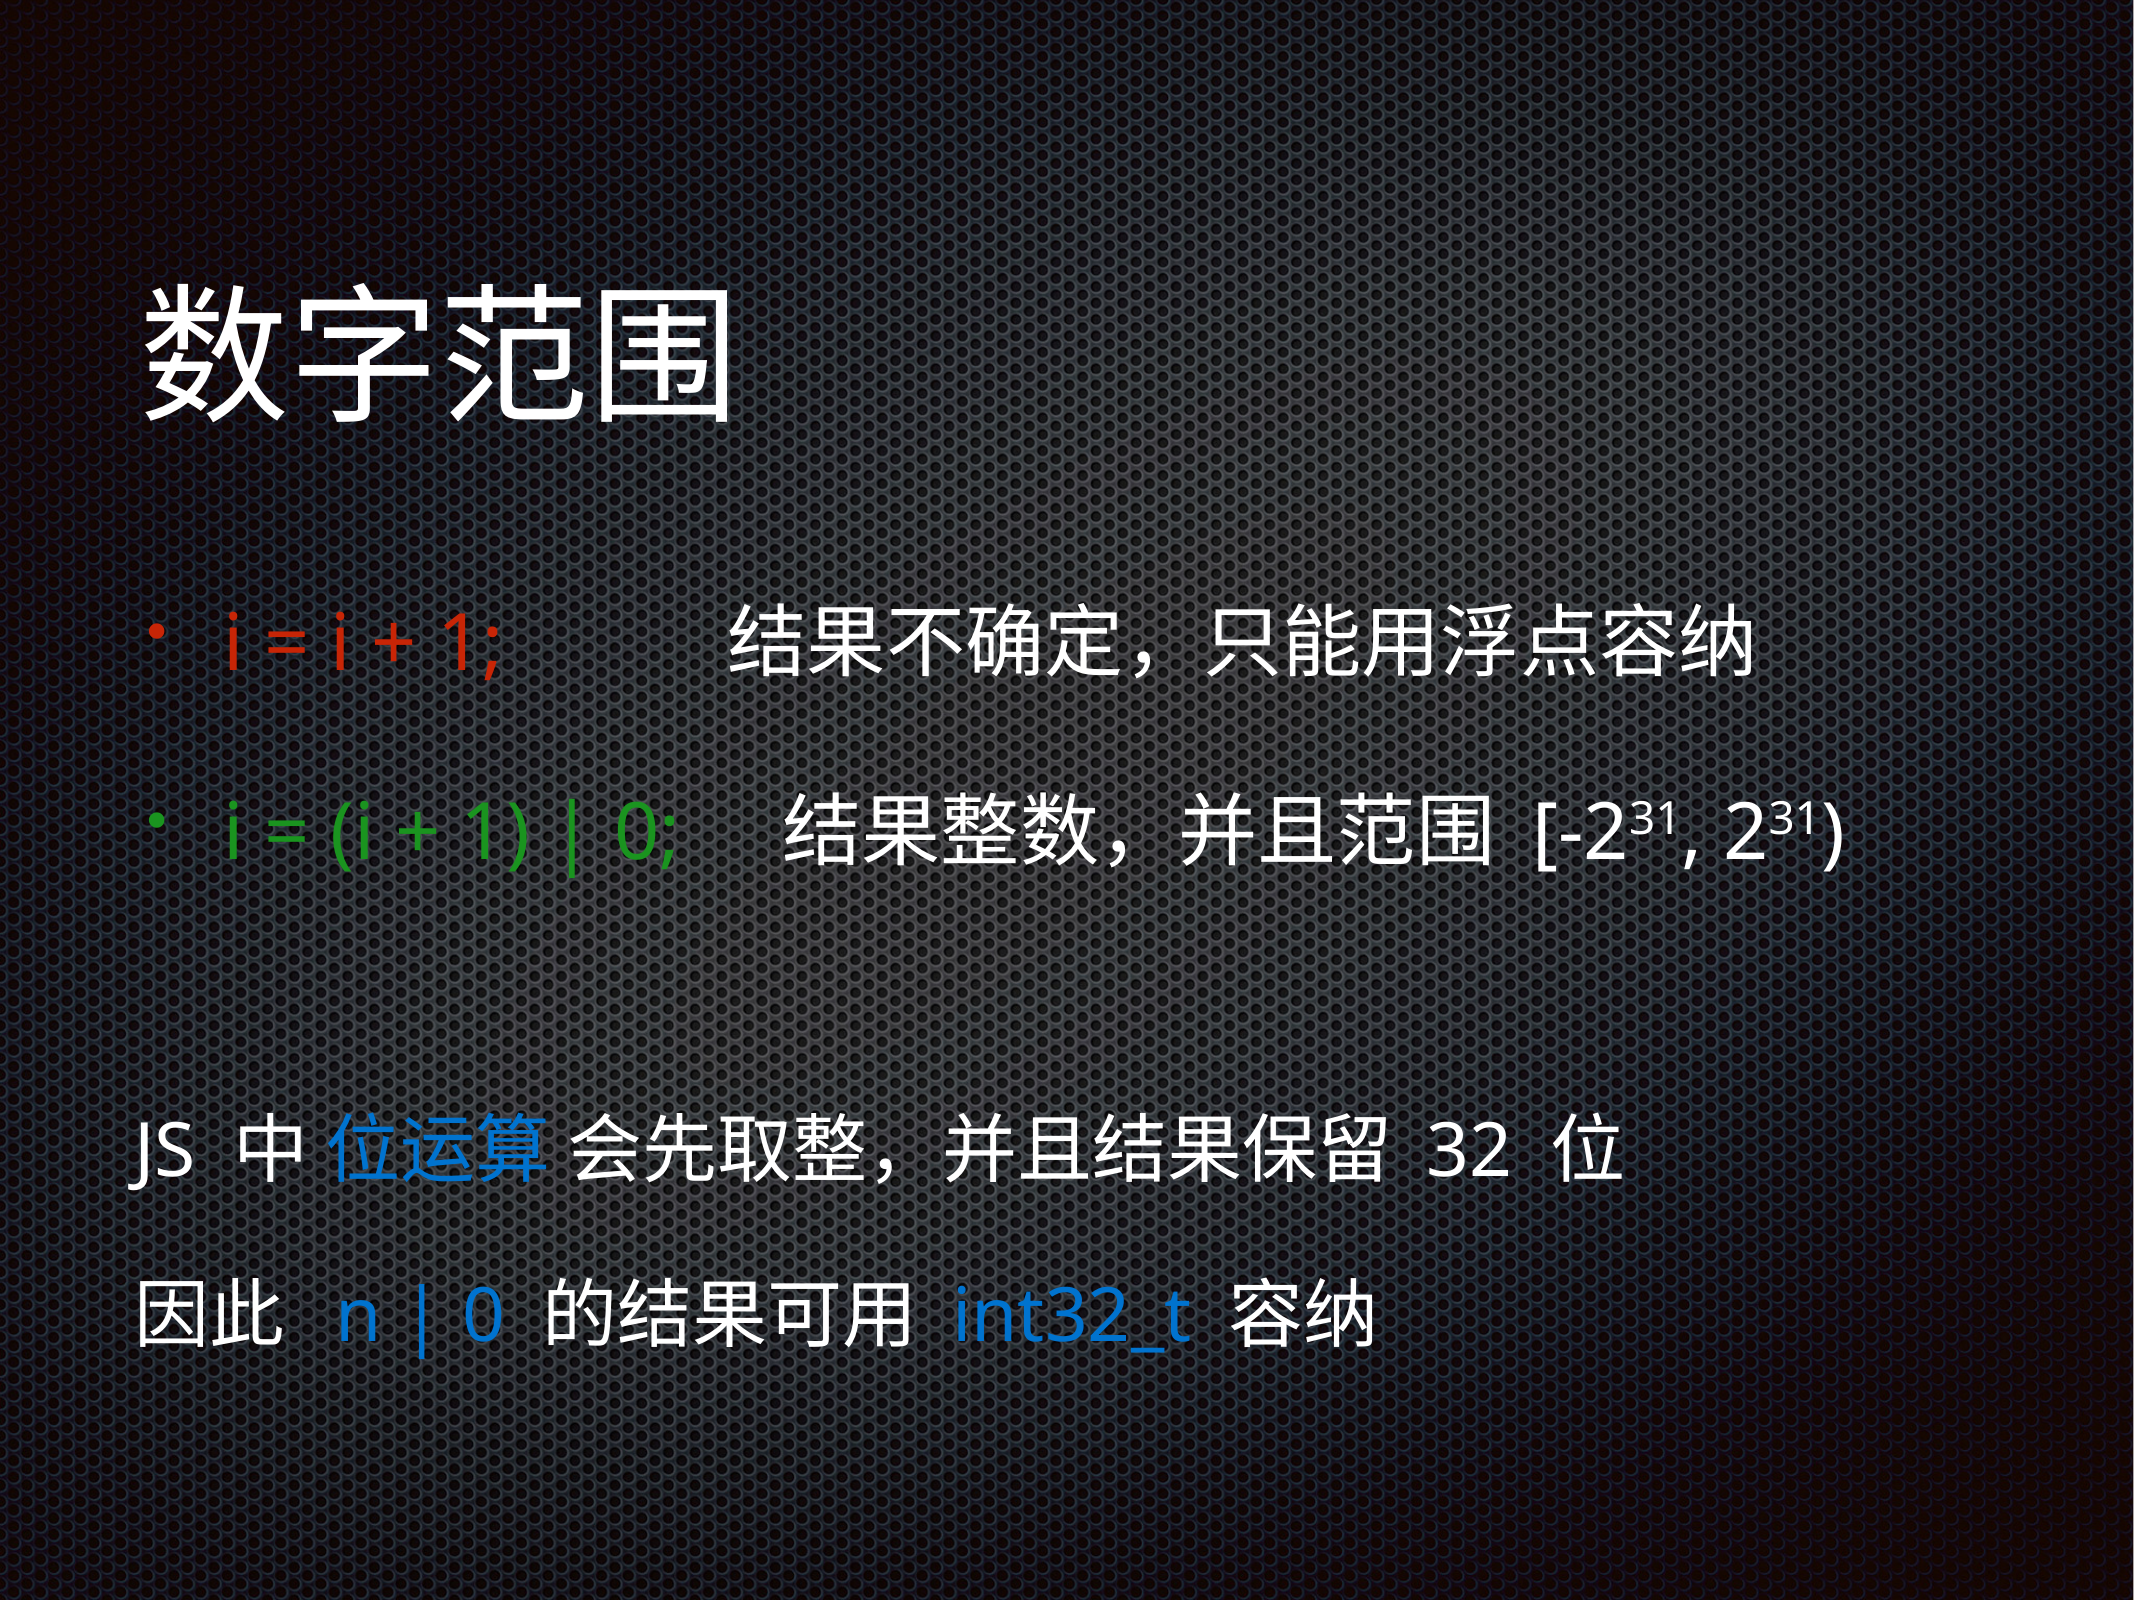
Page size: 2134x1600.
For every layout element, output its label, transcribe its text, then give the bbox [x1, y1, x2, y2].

text_box JS 中 位运算 会先取整，并且结果保留 32 位 因此 n | 0 的结果可用 int32_t 容纳 [134, 1046, 1750, 1411]
text_box i = i + 1; 结果不确定，只能用浮点容纳 i = (i + 1) | 0; 结果整数，并且范围 [-231, 231) [146, 485, 1868, 962]
title 数字范围 [139, 207, 1995, 442]
picture [0, 0, 2134, 1600]
